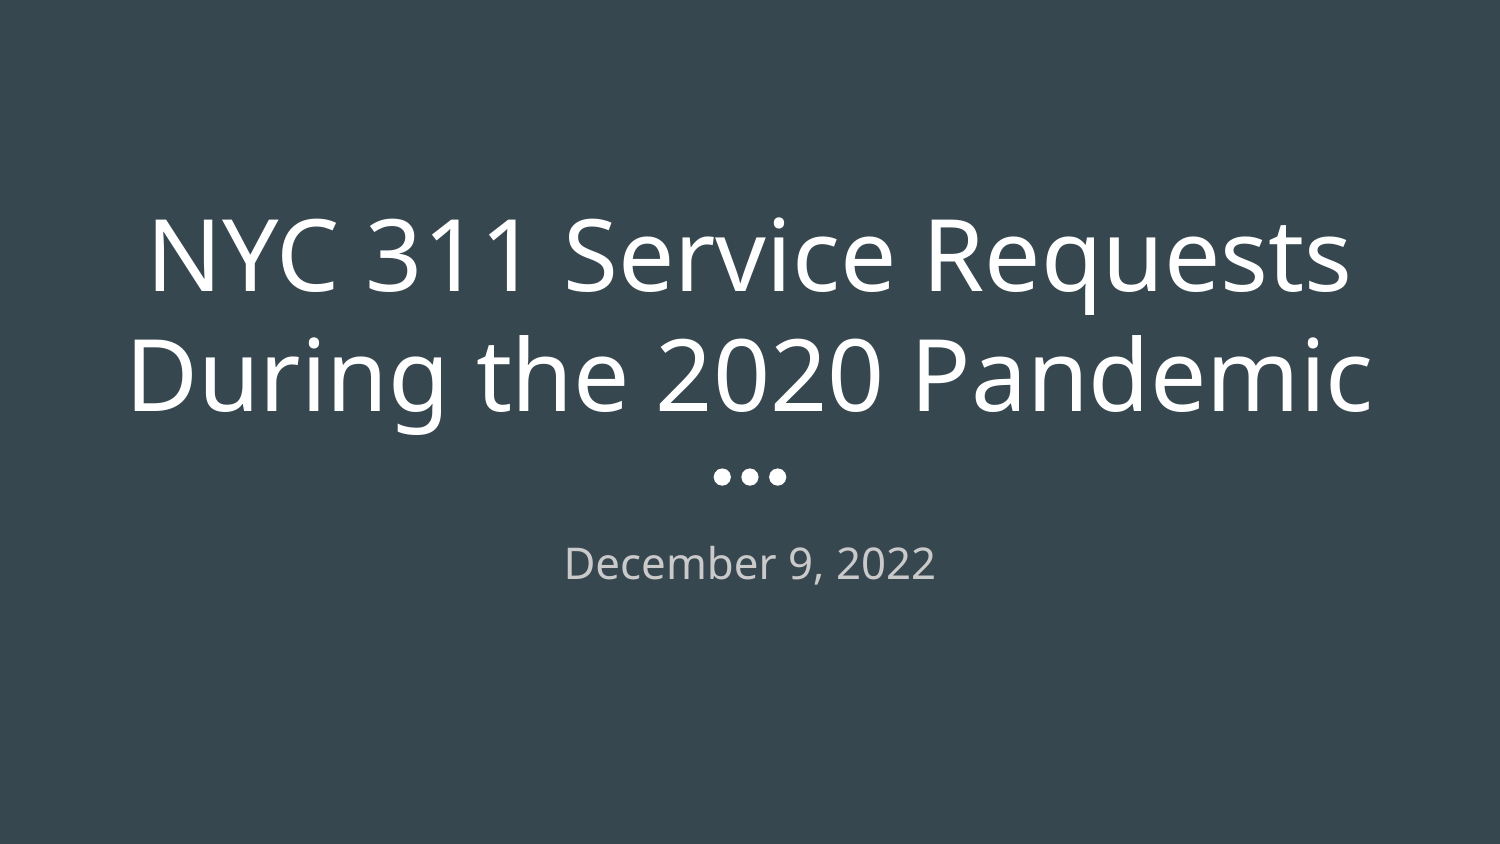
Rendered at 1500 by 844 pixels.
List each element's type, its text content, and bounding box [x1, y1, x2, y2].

title NYC 311 Service Requests During the 2020 Pandemic [110, 162, 1390, 447]
subtitle December 9, 2022 [110, 520, 1390, 651]
